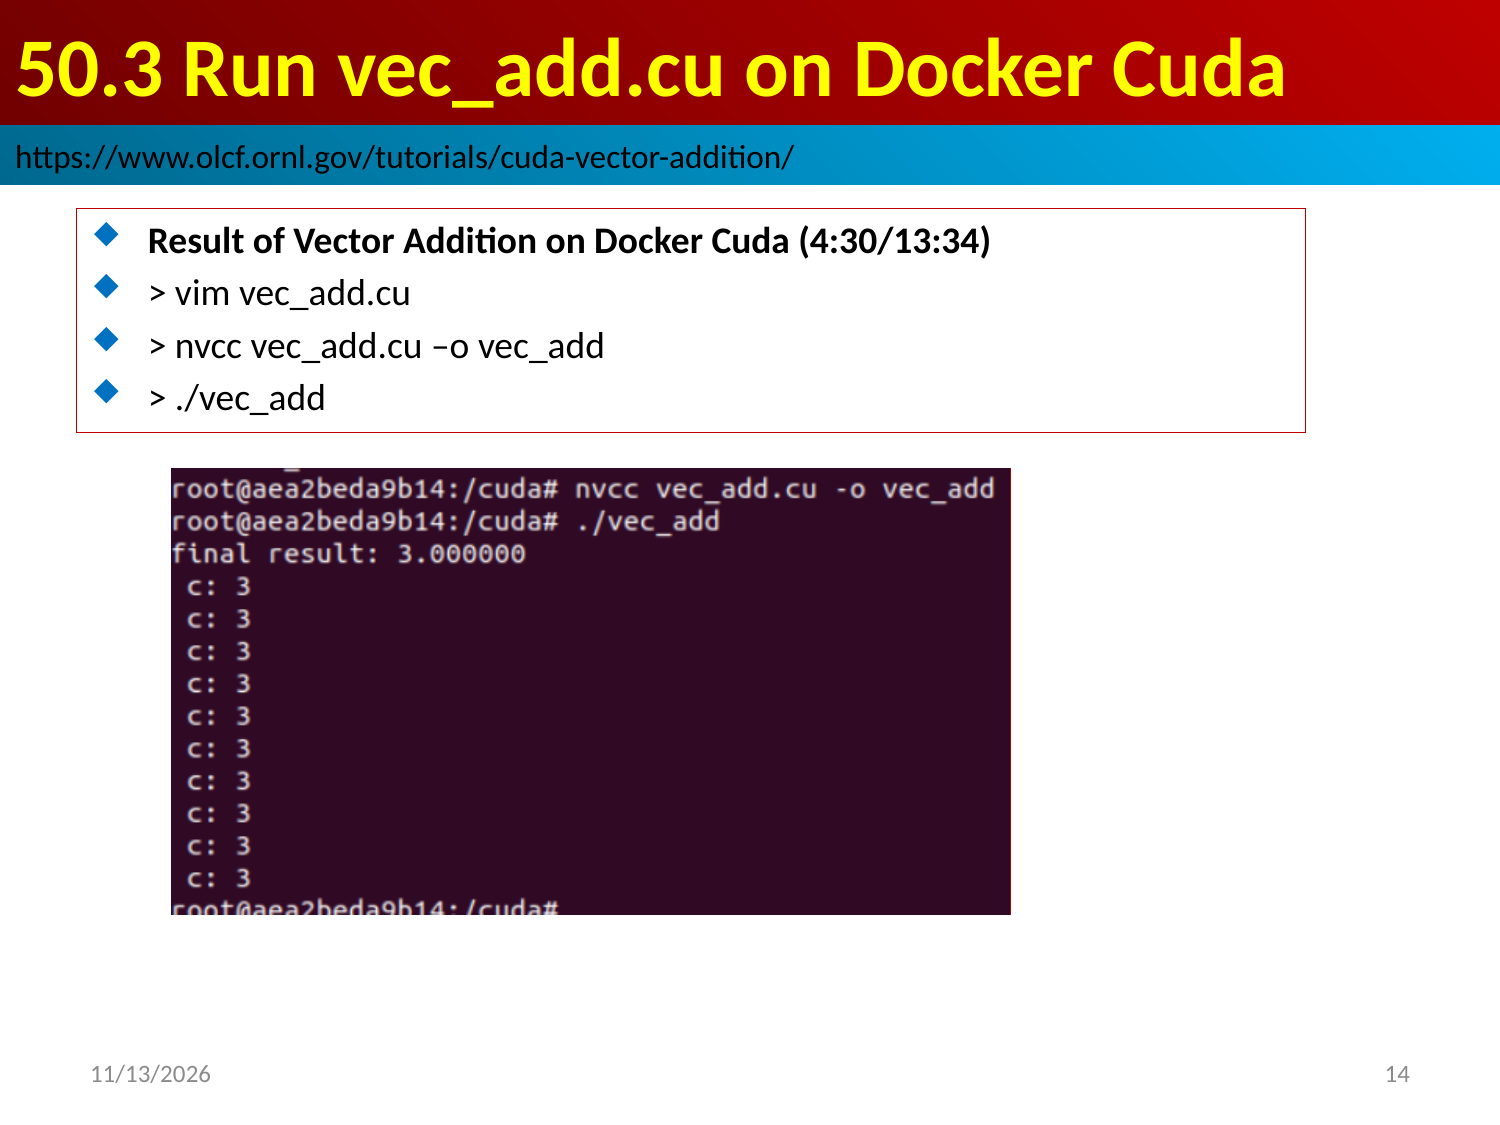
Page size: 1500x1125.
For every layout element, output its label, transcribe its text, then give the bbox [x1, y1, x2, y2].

title 50.3 Run vec_add.cu on Docker Cuda [0, 0, 1500, 125]
text_box https://www.olcf.ornl.gov/tutorials/cuda-vector-addition/ [0, 125, 1500, 185]
subtitle Result of Vector Addition on Docker Cuda (4:30/13:34) > vim vec_add.cu > nvcc vec_add.cu –o vec_add > ./vec_add [76, 208, 1306, 433]
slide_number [75, 1042, 425, 1103]
slide_number 14 [1074, 1042, 1425, 1103]
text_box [170, 467, 1011, 916]
